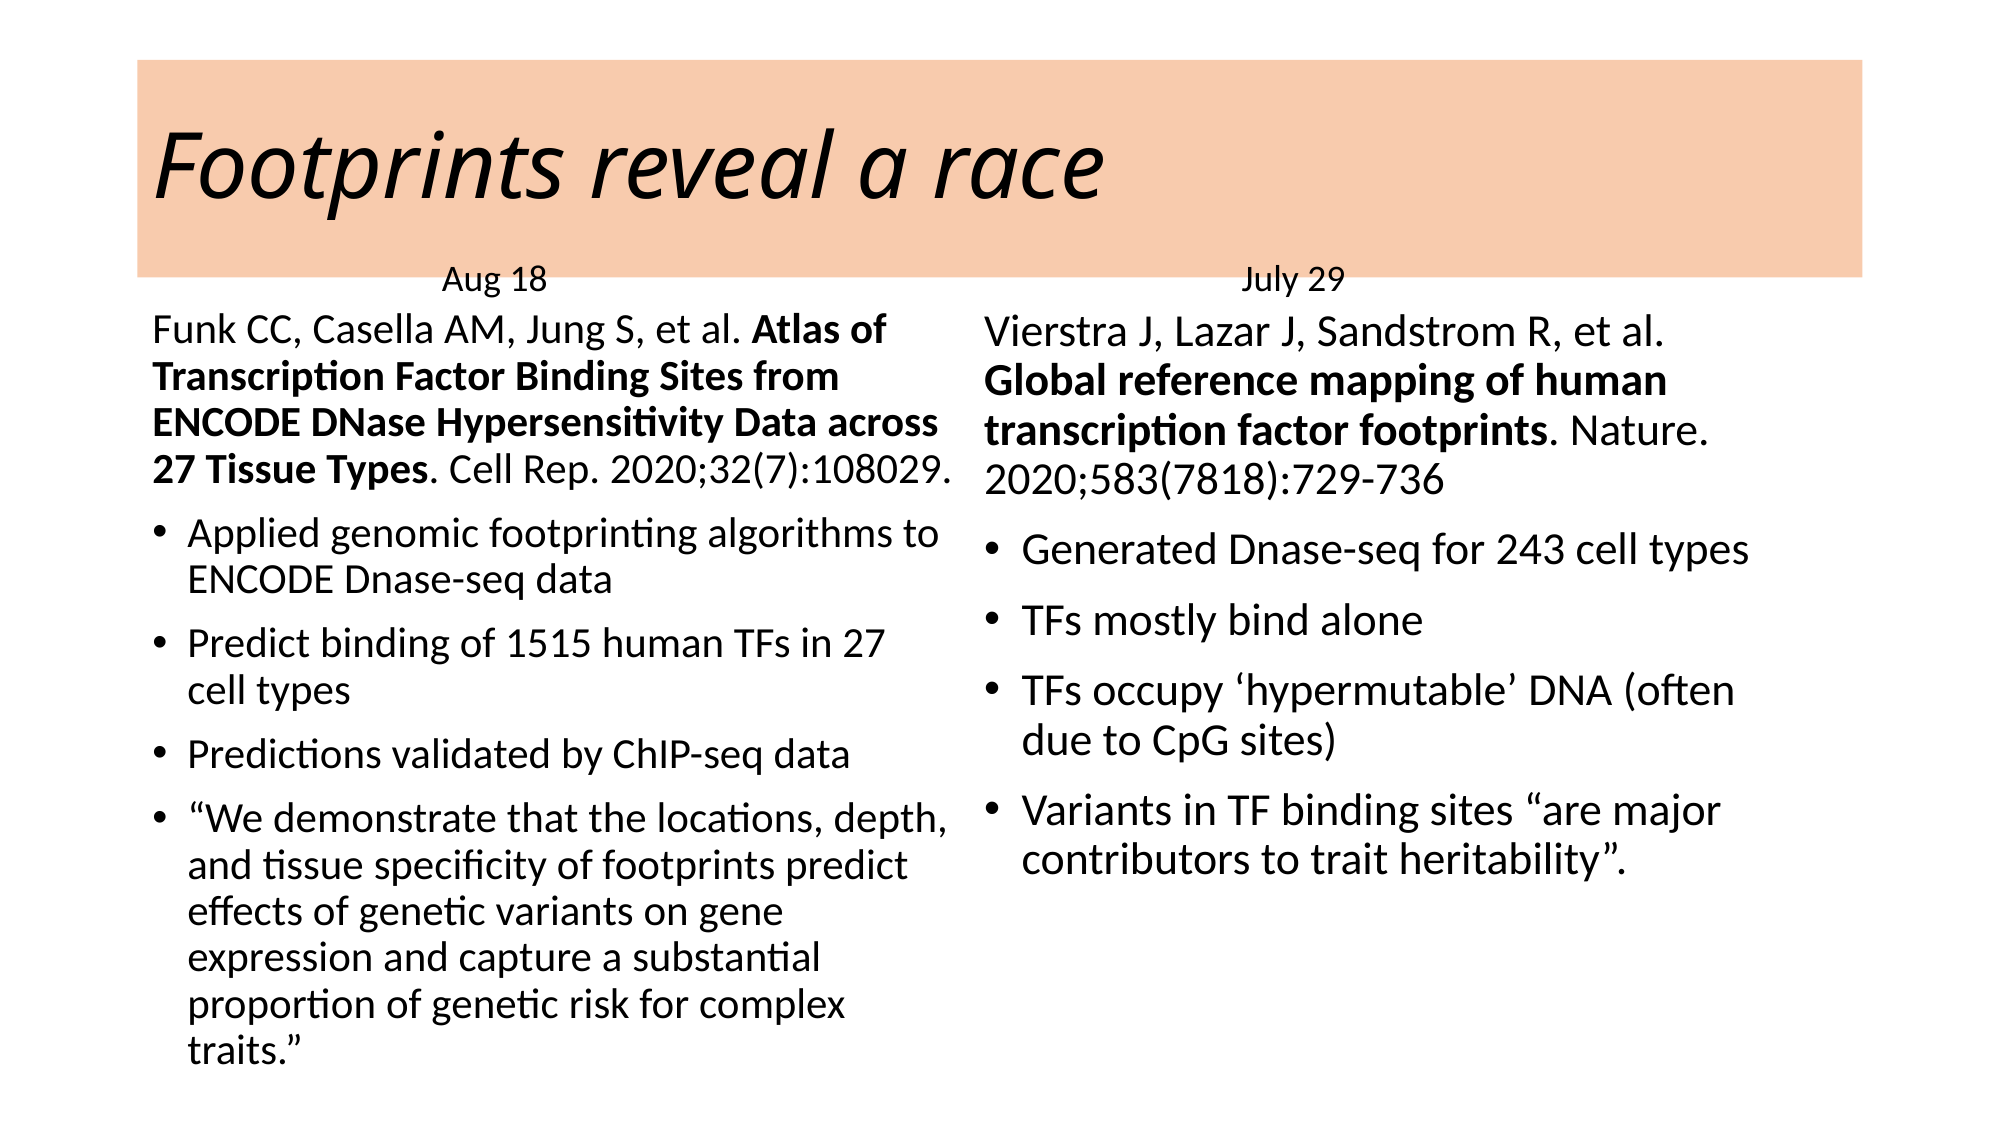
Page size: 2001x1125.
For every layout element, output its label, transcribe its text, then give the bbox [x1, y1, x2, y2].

list Funk CC, Casella AM, Jung S, et al. Atlas of Transcription Factor Binding Sites from ENCODE DNase Hypersensitivity Data across 27 Tissue Types. Cell Rep. 2020;32(7):108029. Applied genomic footprinting algorithms to ENCODE Dnase-seq data Predict binding of 1515 human TFs in 27 cell types Predictions validated by ChIP-seq data “We demonstrate that the locations, depth, and tissue specificity of footprints predict effects of genetic variants on gene expression and capture a substantial proportion of genetic risk for complex traits.” [137, 299, 970, 1125]
text_box Vierstra J, Lazar J, Sandstrom R, et al. Global reference mapping of human transcription factor footprints. Nature. 2020;583(7818):729-736 Generated Dnase-seq for 243 cell types TFs mostly bind alone TFs occupy ‘hypermutable’ DNA (often due to CpG sites) Variants in TF binding sites “are major contributors to trait heritability”. [969, 299, 1801, 1014]
title Footprints reveal a race [137, 59, 1863, 278]
text_box Aug 18 [427, 246, 563, 307]
text_box July 29 [1226, 246, 1361, 307]
